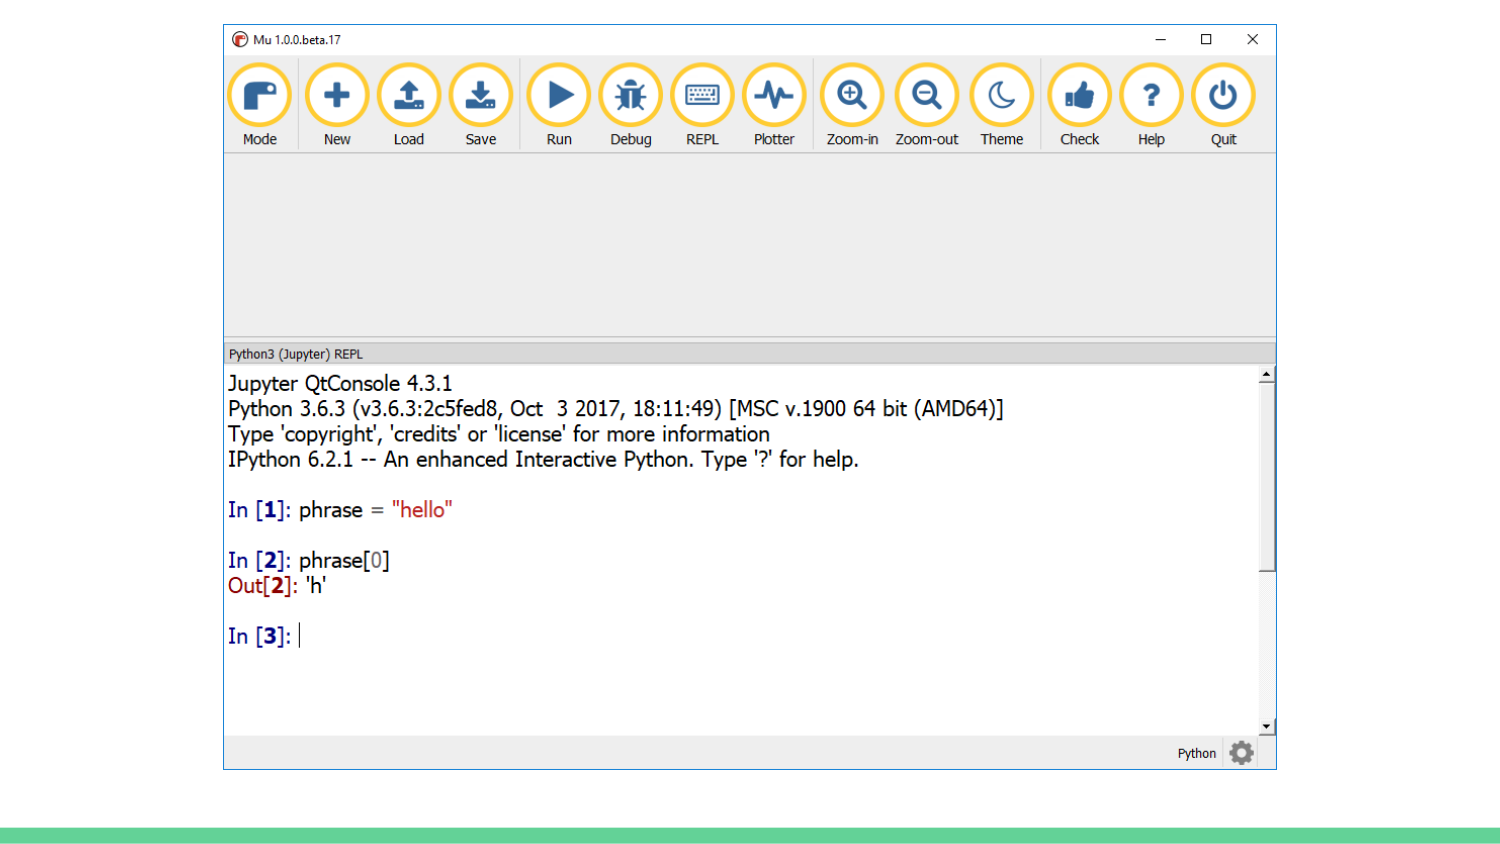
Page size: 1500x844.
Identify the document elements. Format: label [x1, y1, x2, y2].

picture [223, 24, 1277, 771]
